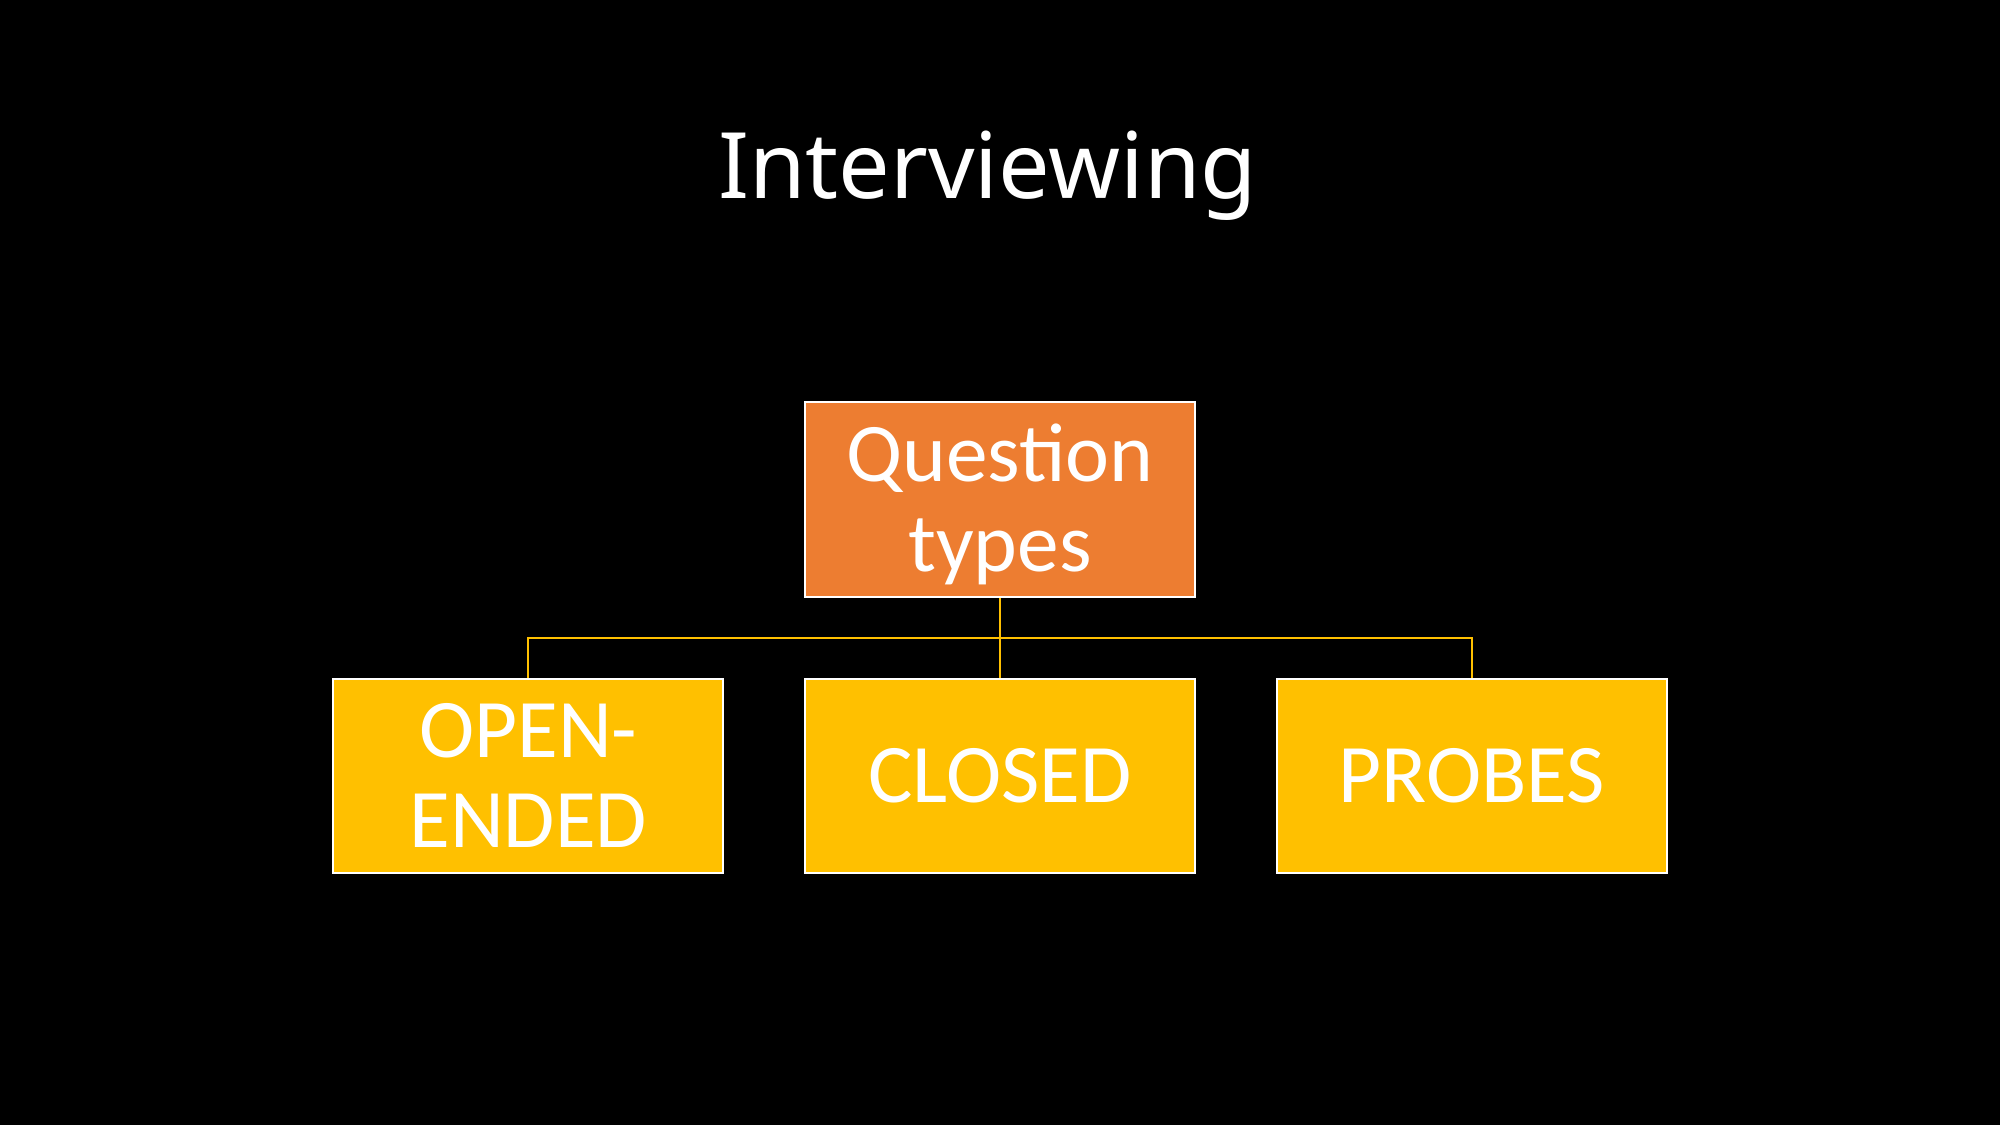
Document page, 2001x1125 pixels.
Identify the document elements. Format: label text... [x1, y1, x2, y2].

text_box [333, 193, 1667, 1083]
title Interviewing [137, 59, 1863, 278]
